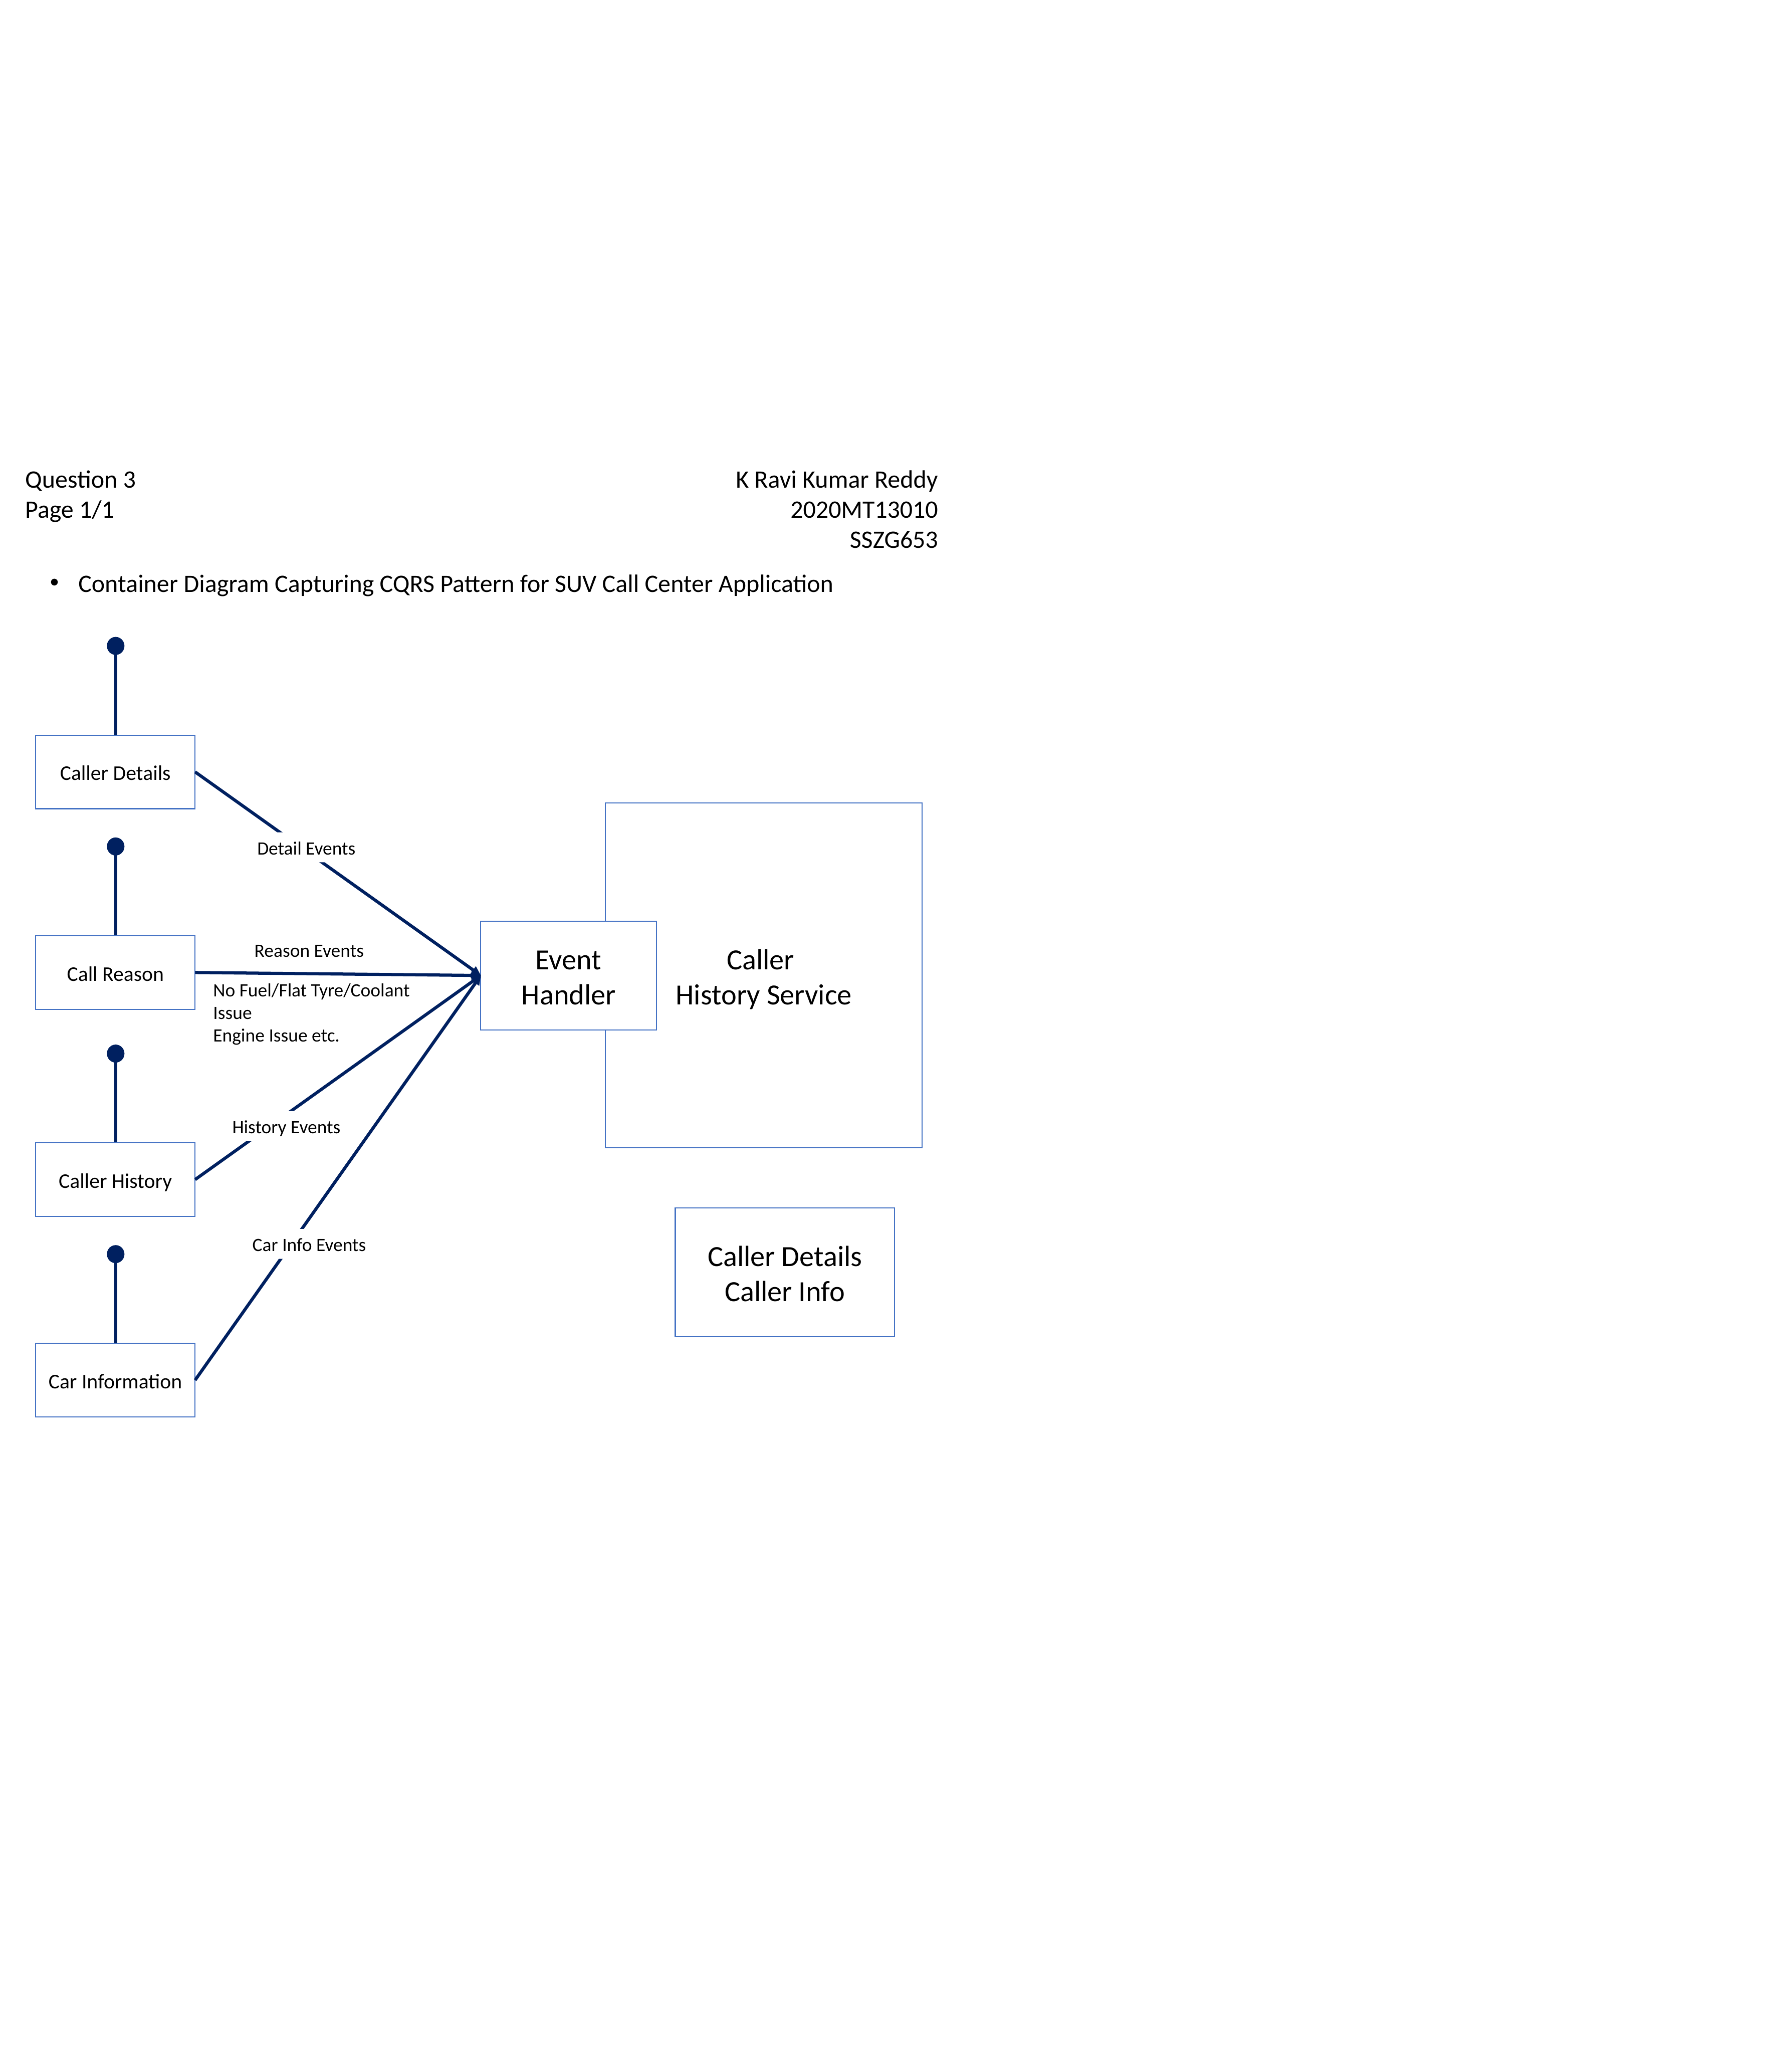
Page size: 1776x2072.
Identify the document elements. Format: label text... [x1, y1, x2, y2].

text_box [107, 1245, 125, 1344]
text_box Event Handler [481, 921, 657, 1030]
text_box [195, 972, 481, 975]
text_box Call Reason [35, 935, 195, 1010]
text_box Container Diagram Capturing CQRS Pattern for SUV Call Center Application [43, 563, 841, 601]
text_box Caller History [35, 1142, 195, 1217]
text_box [195, 975, 481, 1380]
text_box Car Information [35, 1343, 195, 1417]
text_box Caller Details [35, 735, 195, 809]
text_box Question 3 Page 1/1 [18, 459, 143, 527]
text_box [107, 837, 125, 936]
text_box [195, 772, 481, 972]
text_box Caller History Service [605, 802, 923, 1148]
text_box Caller Details Caller Info [675, 1207, 895, 1337]
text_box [107, 1045, 125, 1143]
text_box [107, 637, 125, 735]
text_box K Ravi Kumar Reddy 2020MT13010 SSZG653 [728, 459, 946, 557]
